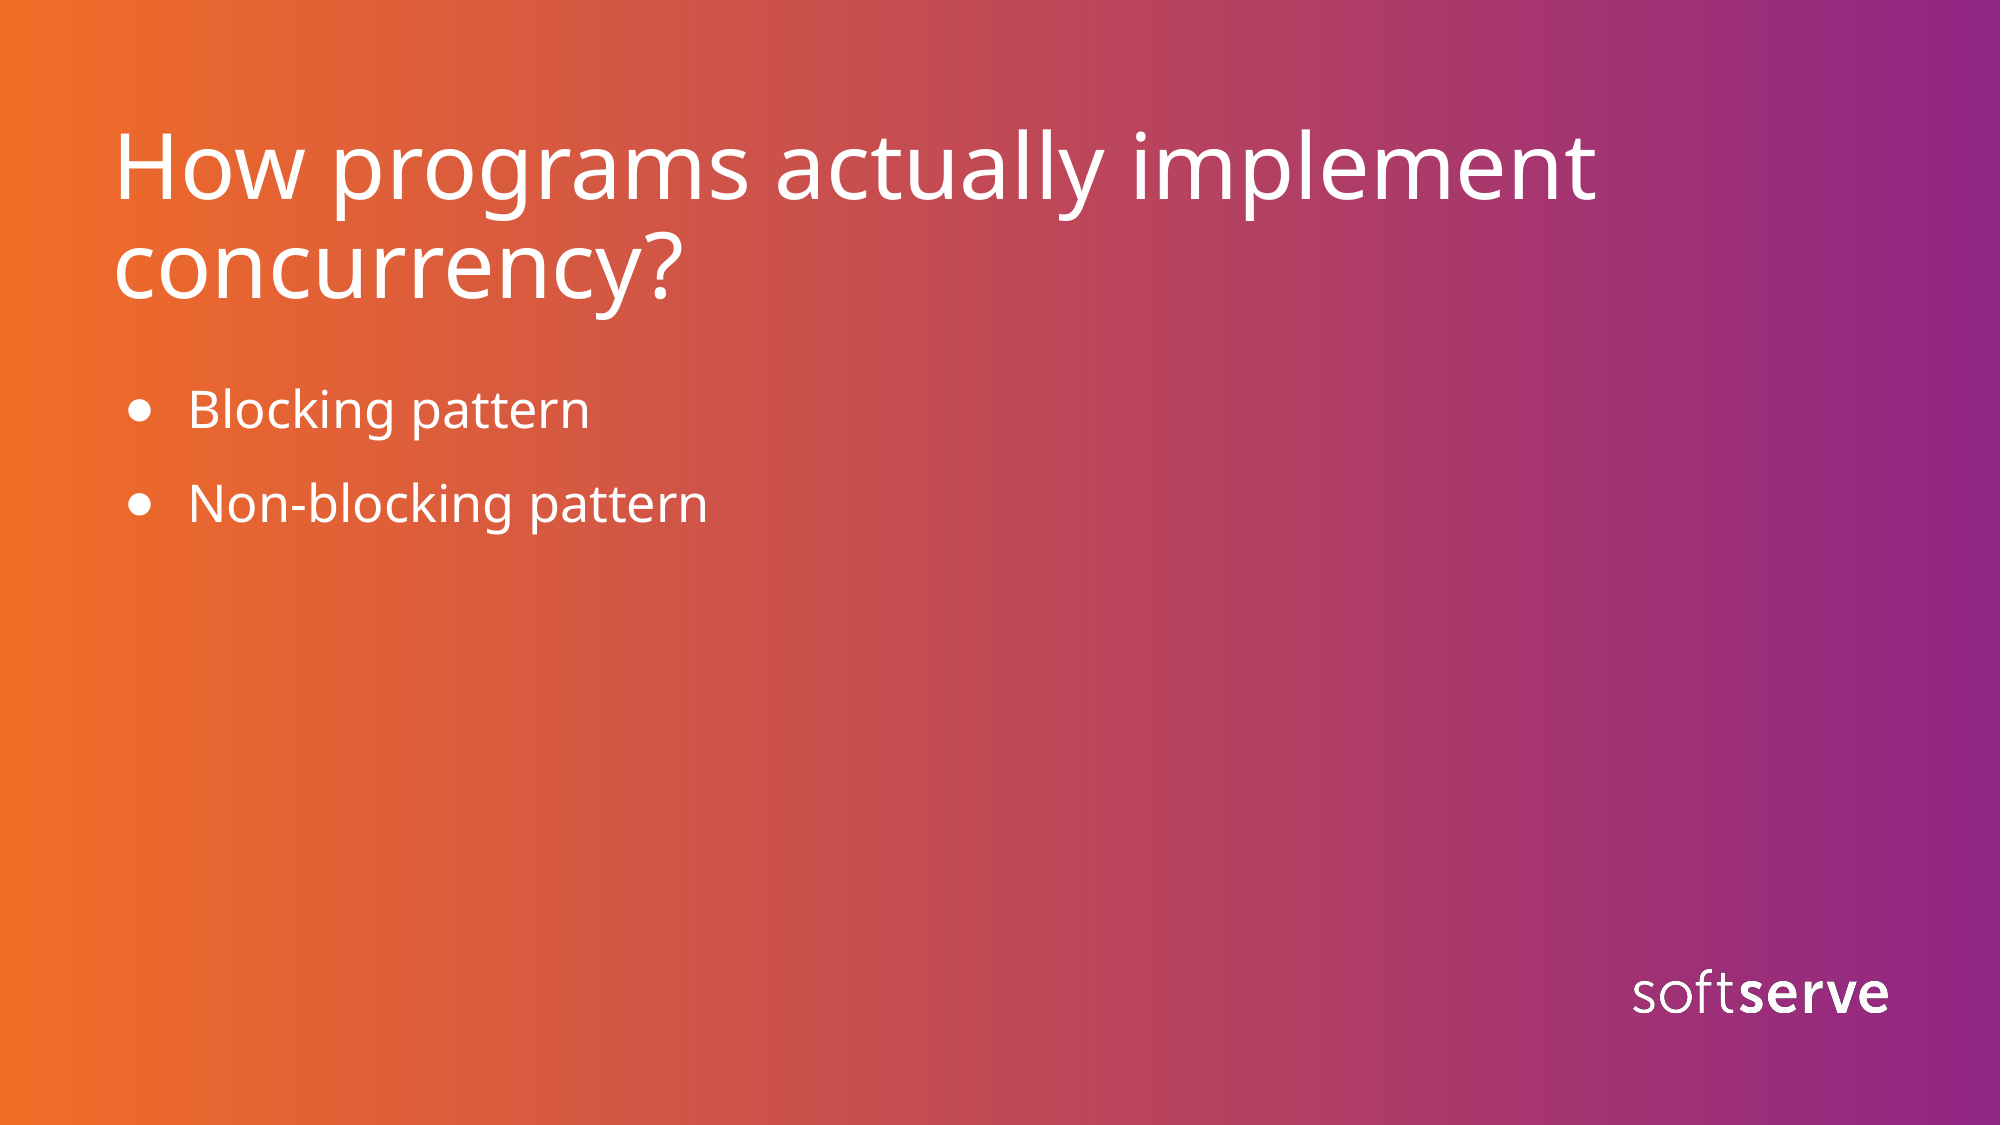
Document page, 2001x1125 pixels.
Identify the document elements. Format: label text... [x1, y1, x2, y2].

picture [1633, 968, 1888, 1013]
list Blocking pattern Non-blocking pattern [112, 337, 1888, 900]
title How programs actually implement concurrency? [112, 112, 1888, 225]
